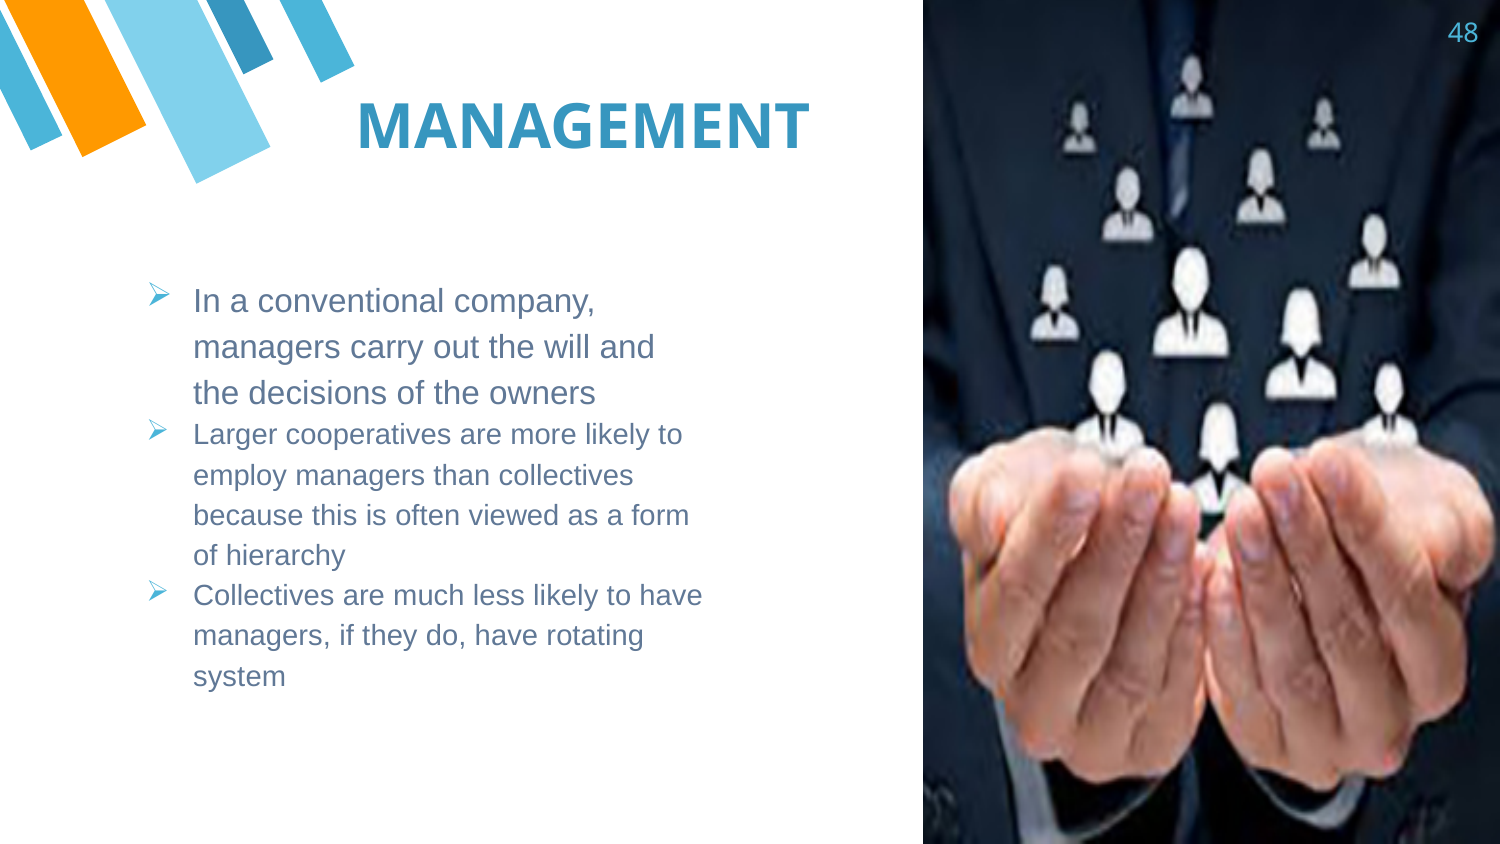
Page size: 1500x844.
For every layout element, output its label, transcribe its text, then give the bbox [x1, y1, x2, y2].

text_box In a conventional company, managers carry out the will and the decisions of the owners Larger cooperatives are more likely to employ managers than collectives because this is often viewed as a form of hierarchy Collectives are much less likely to have managers, if they do, have rotating system [112, 258, 724, 705]
picture [923, 0, 1500, 844]
text_box MANAGEMENT [340, 64, 875, 176]
